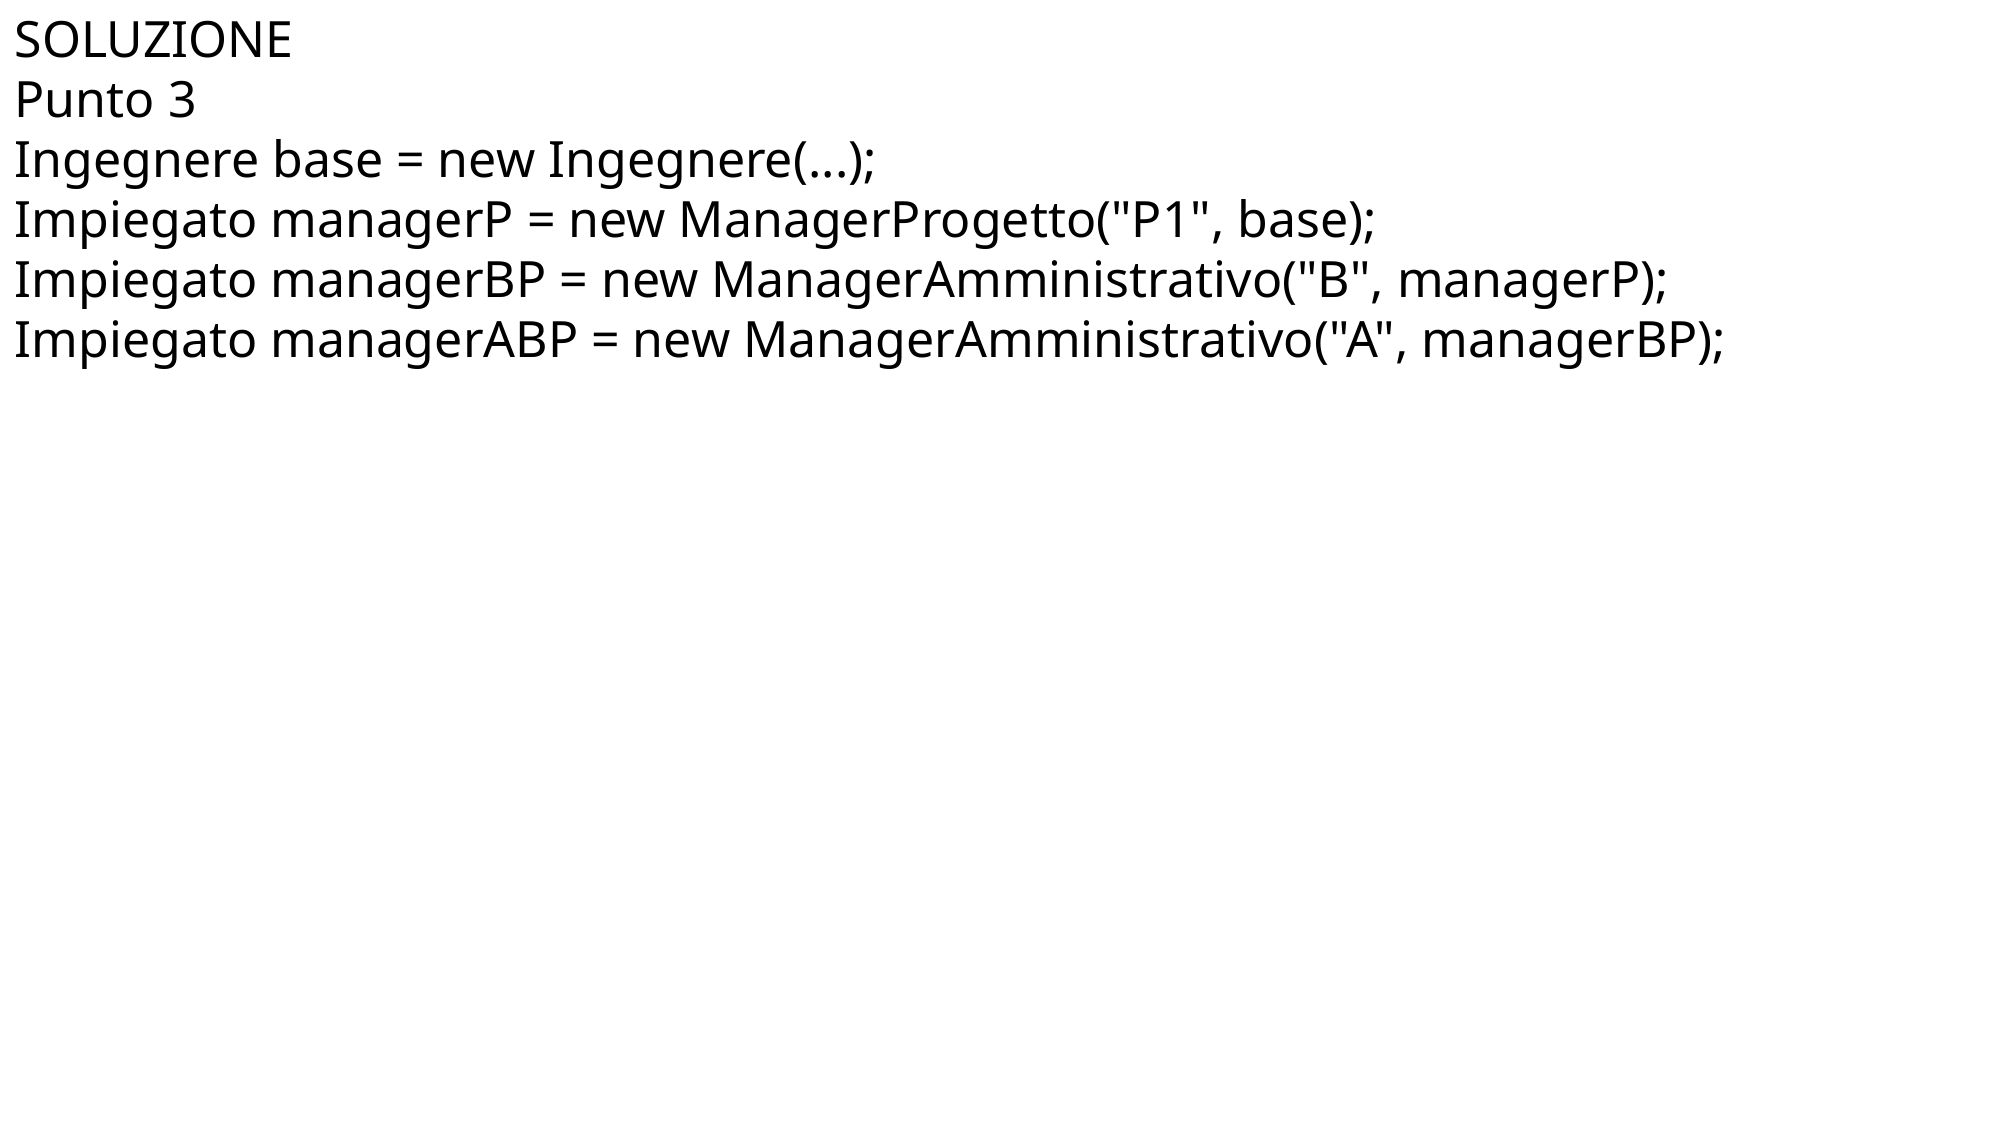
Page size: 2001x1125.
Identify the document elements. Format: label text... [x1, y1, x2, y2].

text_box SOLUZIONE Punto 3 Ingegnere base = new Ingegnere(...); Impiegato managerP = new ManagerProgetto("P1", base); Impiegato managerBP = new ManagerAmministrativo("B", managerP); Impiegato managerABP = new ManagerAmministrativo("A", managerBP); [0, 0, 2000, 435]
